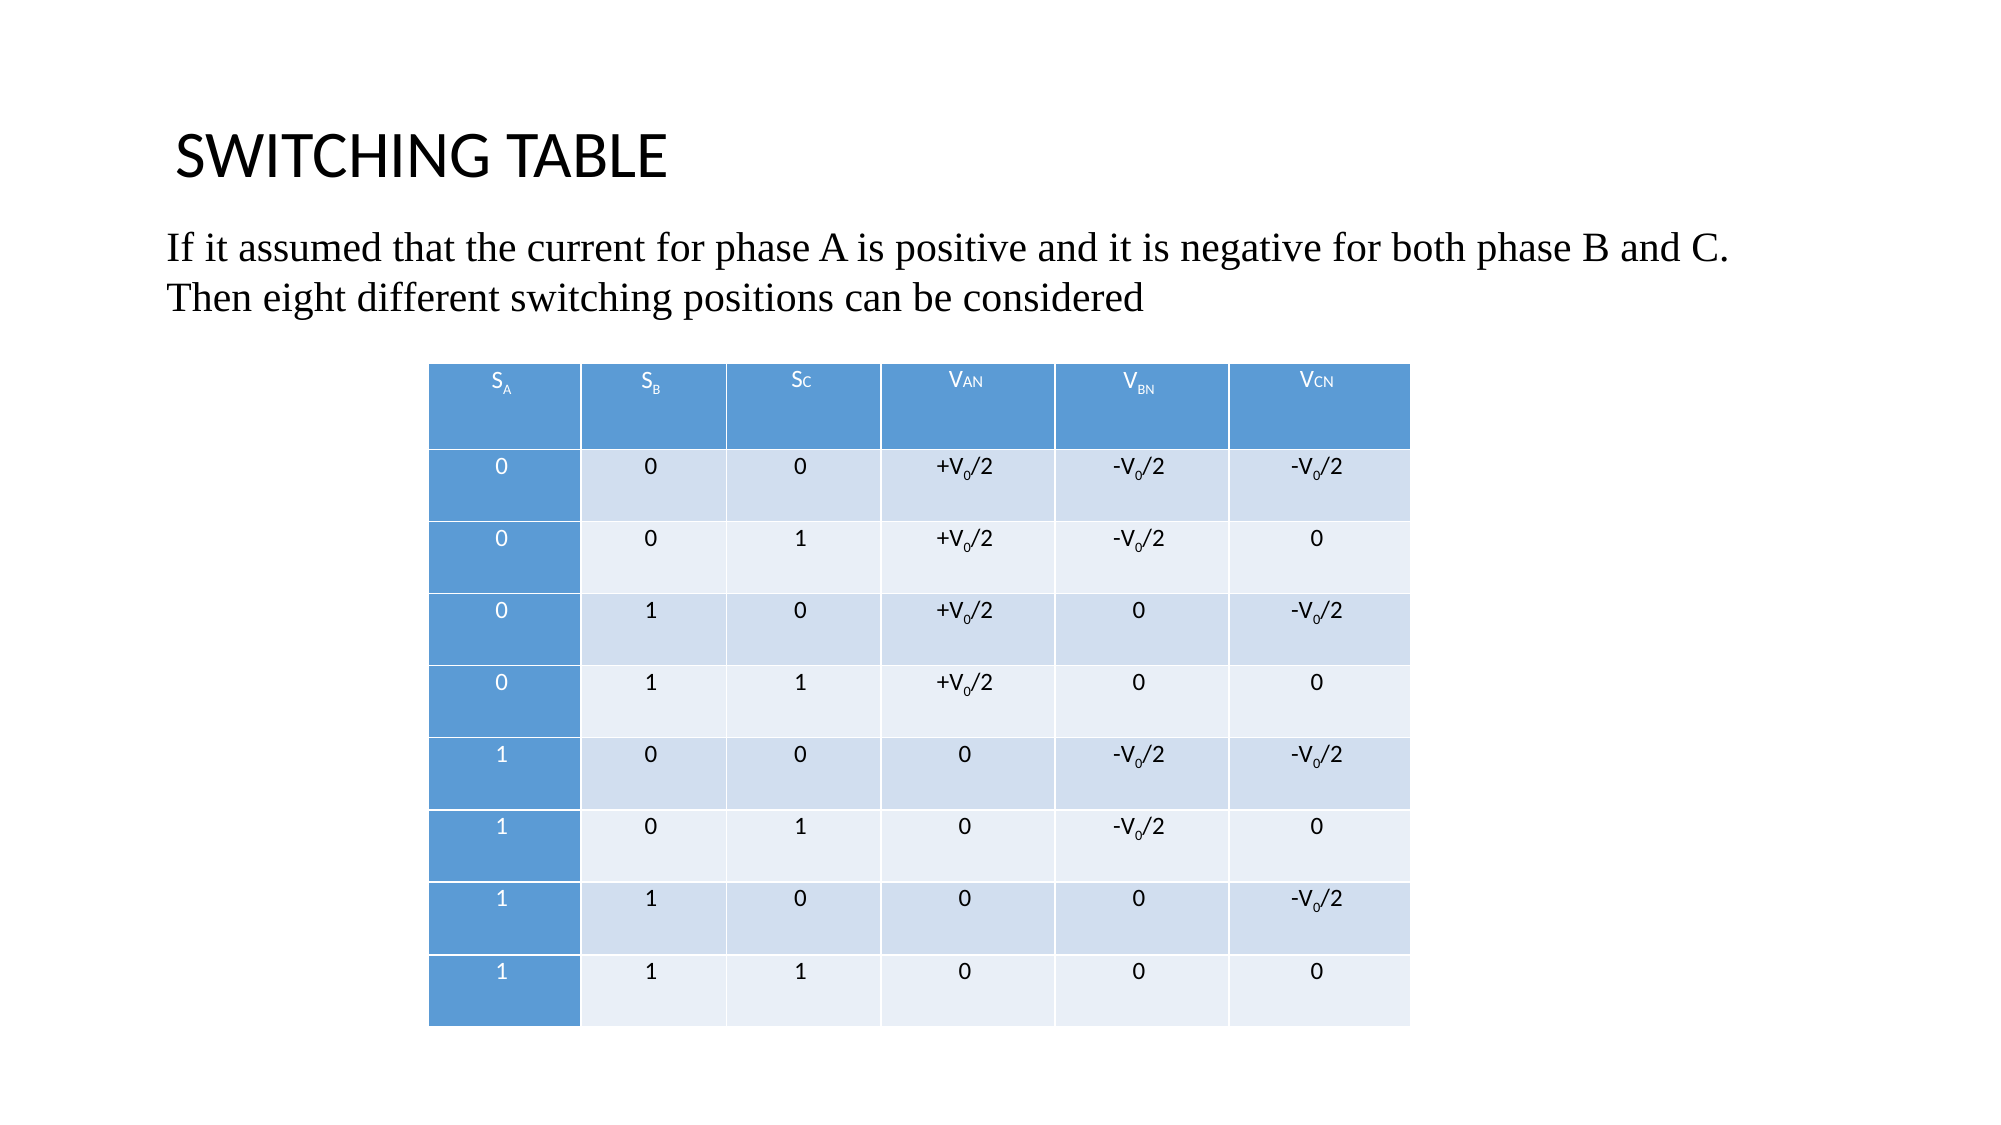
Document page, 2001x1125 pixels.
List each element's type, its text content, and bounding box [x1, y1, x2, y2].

table_header VBN [1056, 364, 1228, 449]
text_box If it assumed that the current for phase A is positive and it is negative for both phase B and C. Then eight different switching positions can be considered [151, 212, 1778, 328]
table_cell 0 [1230, 811, 1410, 881]
table_cell 0 [582, 811, 726, 881]
table_cell +V0/2 [882, 666, 1054, 737]
table_cell 0 [882, 738, 1054, 809]
table_cell 0 [1230, 666, 1410, 737]
table_cell 0 [582, 450, 726, 521]
table_cell -V0/2 [1056, 450, 1228, 521]
table_cell 0 [727, 738, 880, 809]
table_cell -V0/2 [1056, 811, 1228, 881]
table_cell -V0/2 [1230, 450, 1410, 521]
table_cell 1 [582, 594, 726, 665]
table_cell 0 [727, 450, 880, 521]
table_cell 0 [429, 450, 580, 521]
table_cell -V0/2 [1056, 522, 1228, 593]
table_cell 1 [582, 883, 726, 954]
table_cell 0 [882, 883, 1054, 954]
table_header SA [429, 364, 580, 449]
table_cell 0 [1056, 956, 1228, 1026]
table_cell 0 [882, 956, 1054, 1026]
table_header SB [582, 364, 726, 449]
table_cell 0 [1056, 666, 1228, 737]
table_header SC [727, 364, 880, 449]
table_cell 1 [429, 738, 580, 809]
table_cell 0 [1230, 956, 1410, 1026]
table_cell 1 [582, 666, 726, 737]
table_cell 1 [727, 522, 880, 593]
table_header VAN [882, 364, 1054, 449]
table_cell 0 [1056, 594, 1228, 665]
table_cell 0 [1056, 883, 1228, 954]
table_cell 0 [727, 594, 880, 665]
table_cell 1 [727, 666, 880, 737]
table_header VCN [1230, 364, 1410, 449]
table_cell 1 [429, 811, 580, 881]
table_cell -V0/2 [1056, 738, 1228, 809]
table_cell 0 [582, 522, 726, 593]
table_cell 0 [727, 883, 880, 954]
table_cell +V0/2 [882, 450, 1054, 521]
table_cell -V0/2 [1230, 883, 1410, 954]
table_cell 0 [429, 666, 580, 737]
table_cell -V0/2 [1230, 594, 1410, 665]
table_cell 0 [1230, 522, 1410, 593]
table_cell 1 [429, 956, 580, 1026]
table_cell 0 [882, 811, 1054, 881]
table_cell +V0/2 [882, 522, 1054, 593]
text_box SWITCHING TABLE [160, 103, 805, 199]
table_cell +V0/2 [882, 594, 1054, 665]
table_cell -V0/2 [1230, 738, 1410, 809]
table_cell 1 [727, 811, 880, 881]
table_cell 1 [582, 956, 726, 1026]
table_cell 1 [727, 956, 880, 1026]
table_cell 1 [429, 883, 580, 954]
table_cell 0 [582, 738, 726, 809]
table_cell 0 [429, 522, 580, 593]
table_cell 0 [429, 594, 580, 665]
